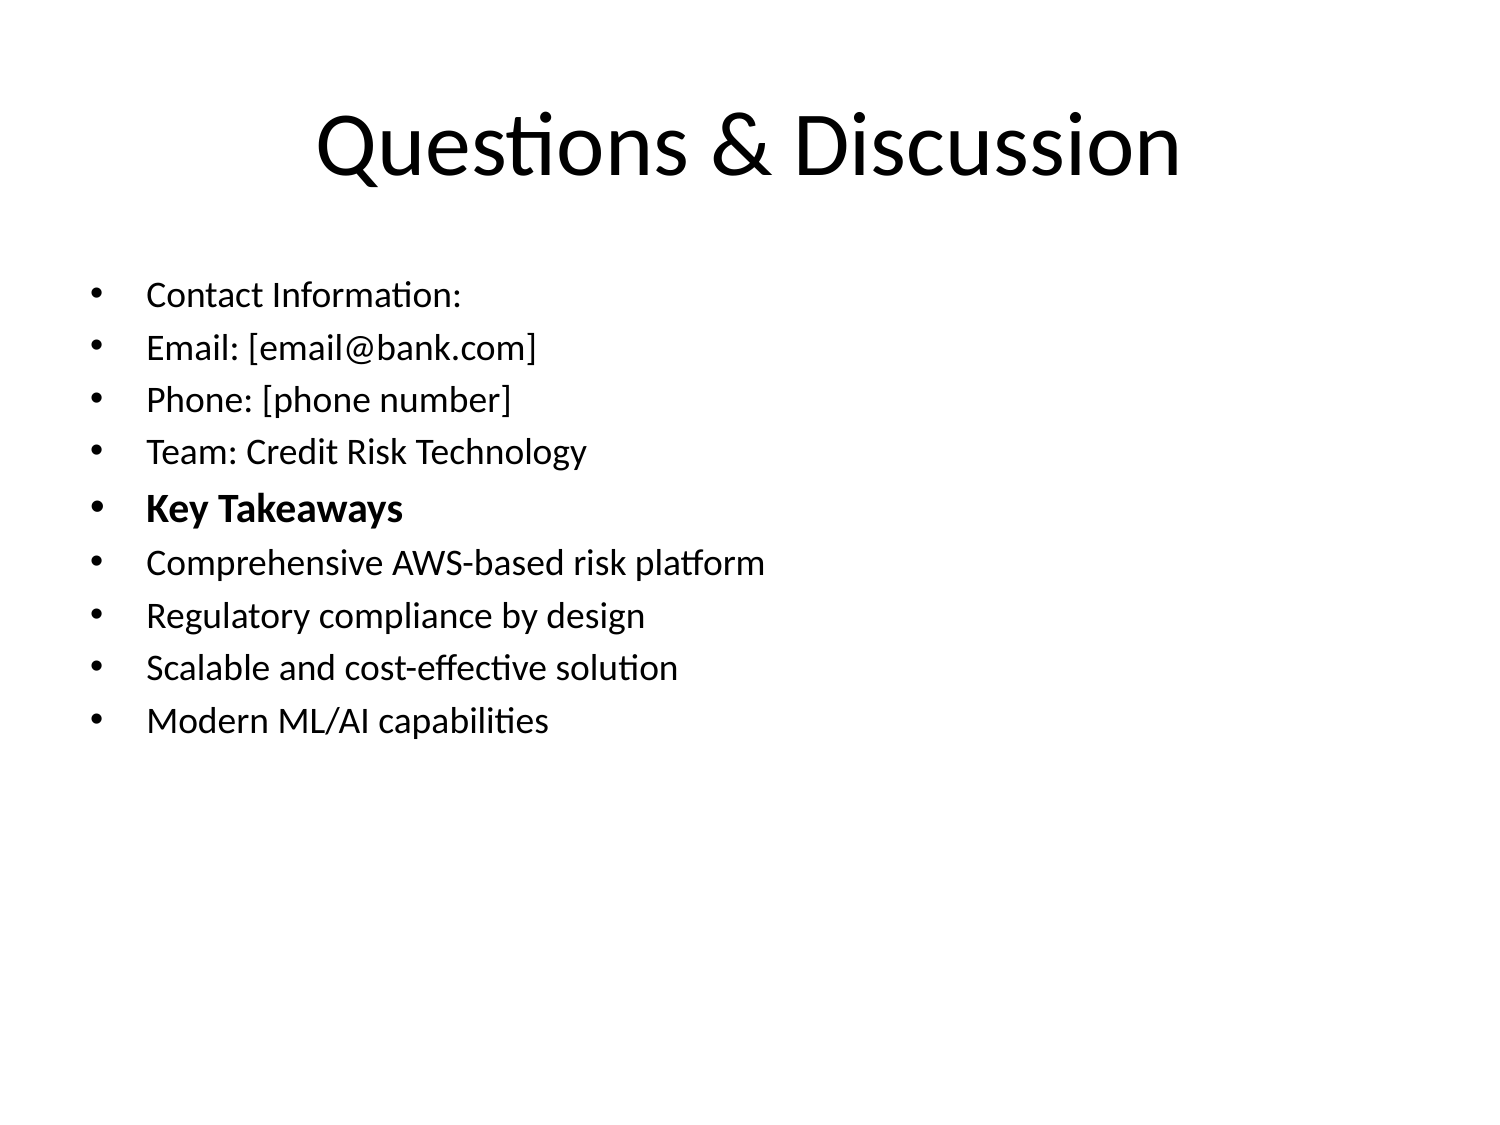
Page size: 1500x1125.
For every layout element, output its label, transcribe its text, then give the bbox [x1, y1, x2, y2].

title Questions & Discussion [75, 45, 1425, 233]
list Contact Information: Email: [email@bank.com] Phone: [phone number] Team: Credit Risk Technology Key Takeaways Comprehensive AWS-based risk platform Regulatory compliance by design Scalable and cost-effective solution Modern ML/AI capabilities [75, 262, 1425, 1005]
